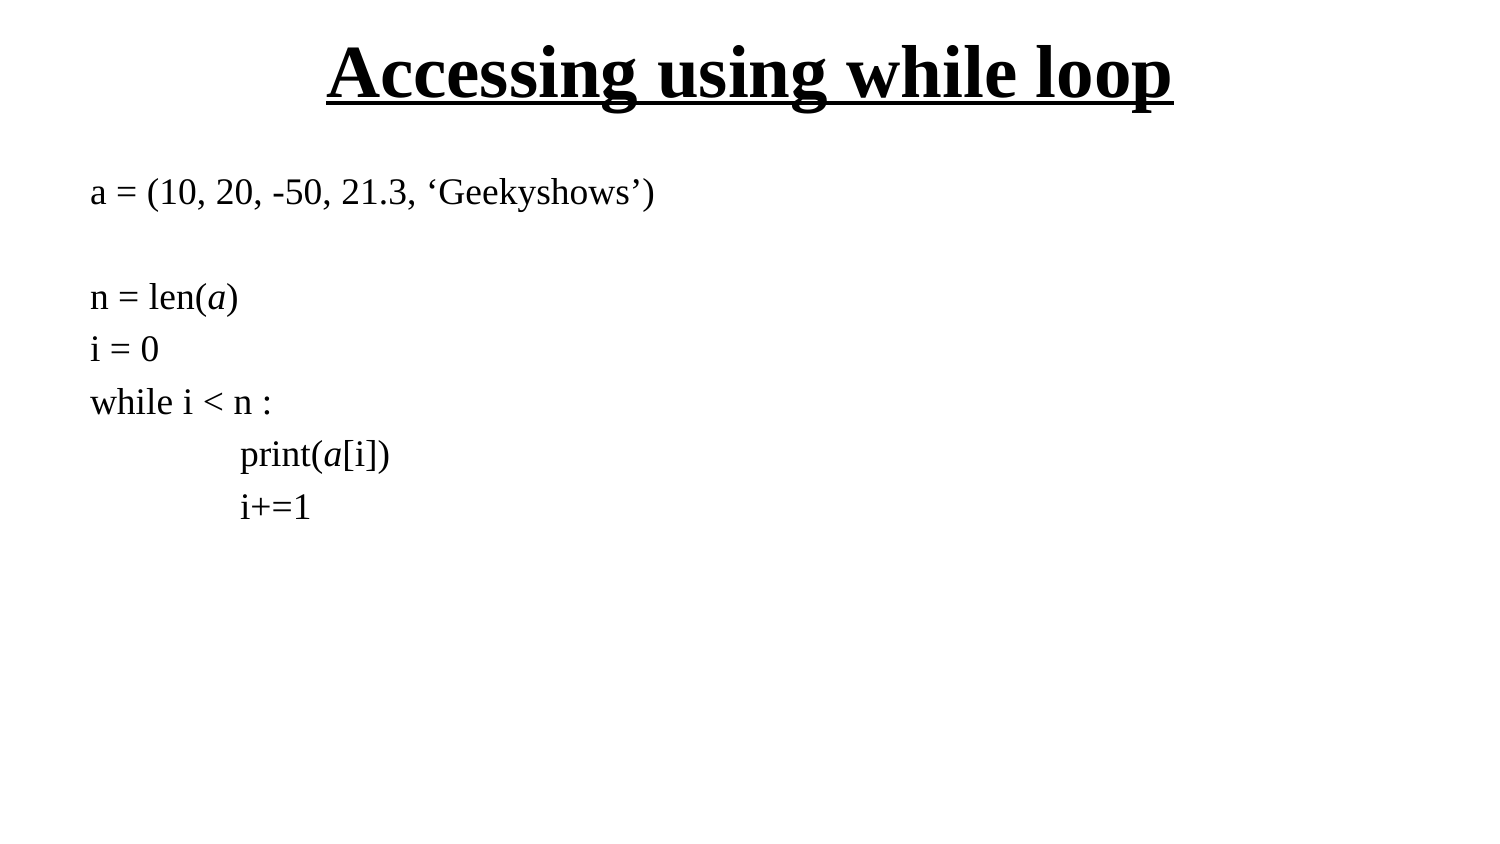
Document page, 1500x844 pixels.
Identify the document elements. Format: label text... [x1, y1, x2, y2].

title Accessing using while loop [75, 0, 1425, 138]
list a = (10, 20, -50, 21.3, ‘Geekyshows’) n = len(a) i = 0 while i < n : print(a[i]) i+=1 [75, 159, 825, 797]
